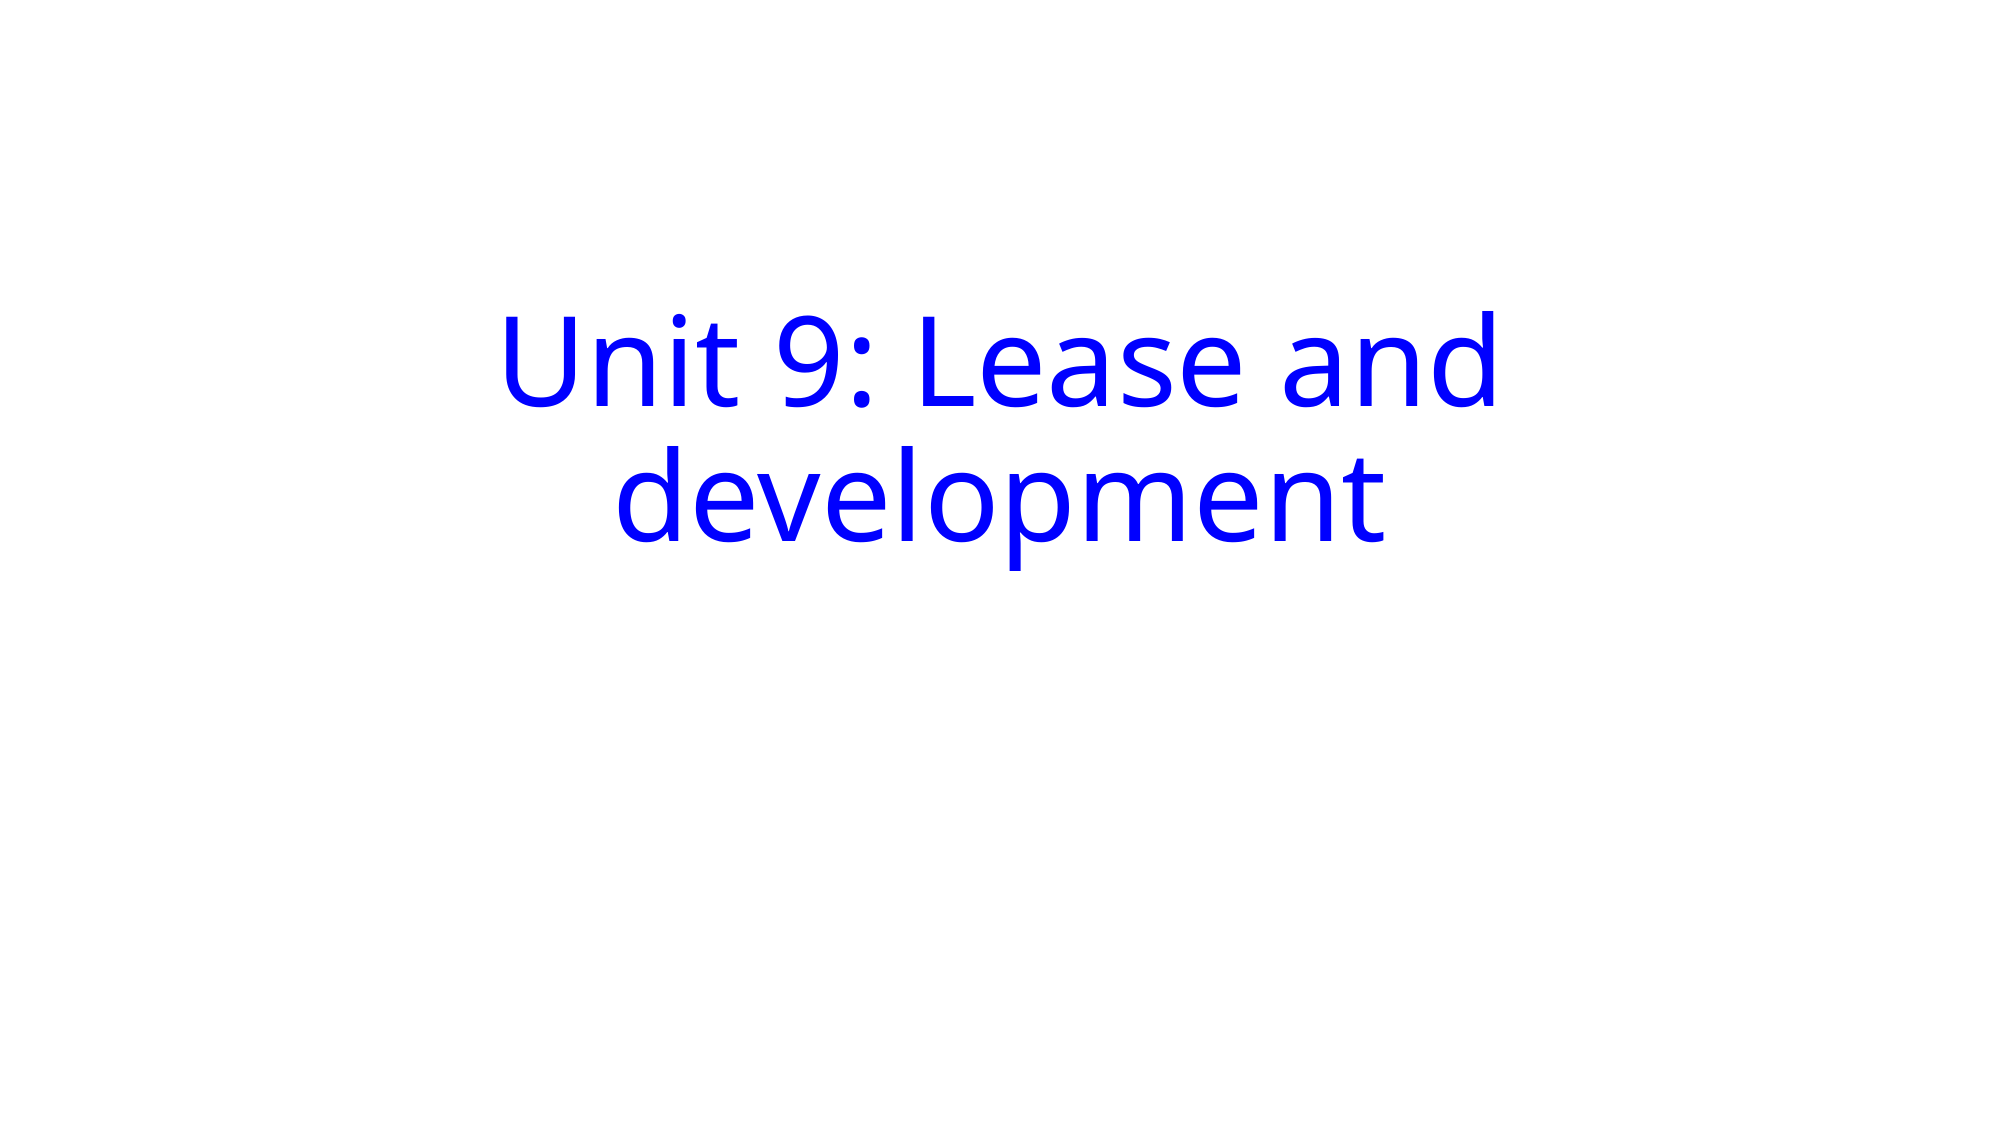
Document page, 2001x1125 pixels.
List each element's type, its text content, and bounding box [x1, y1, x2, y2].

title Unit 9: Lease and development [249, 184, 1750, 576]
